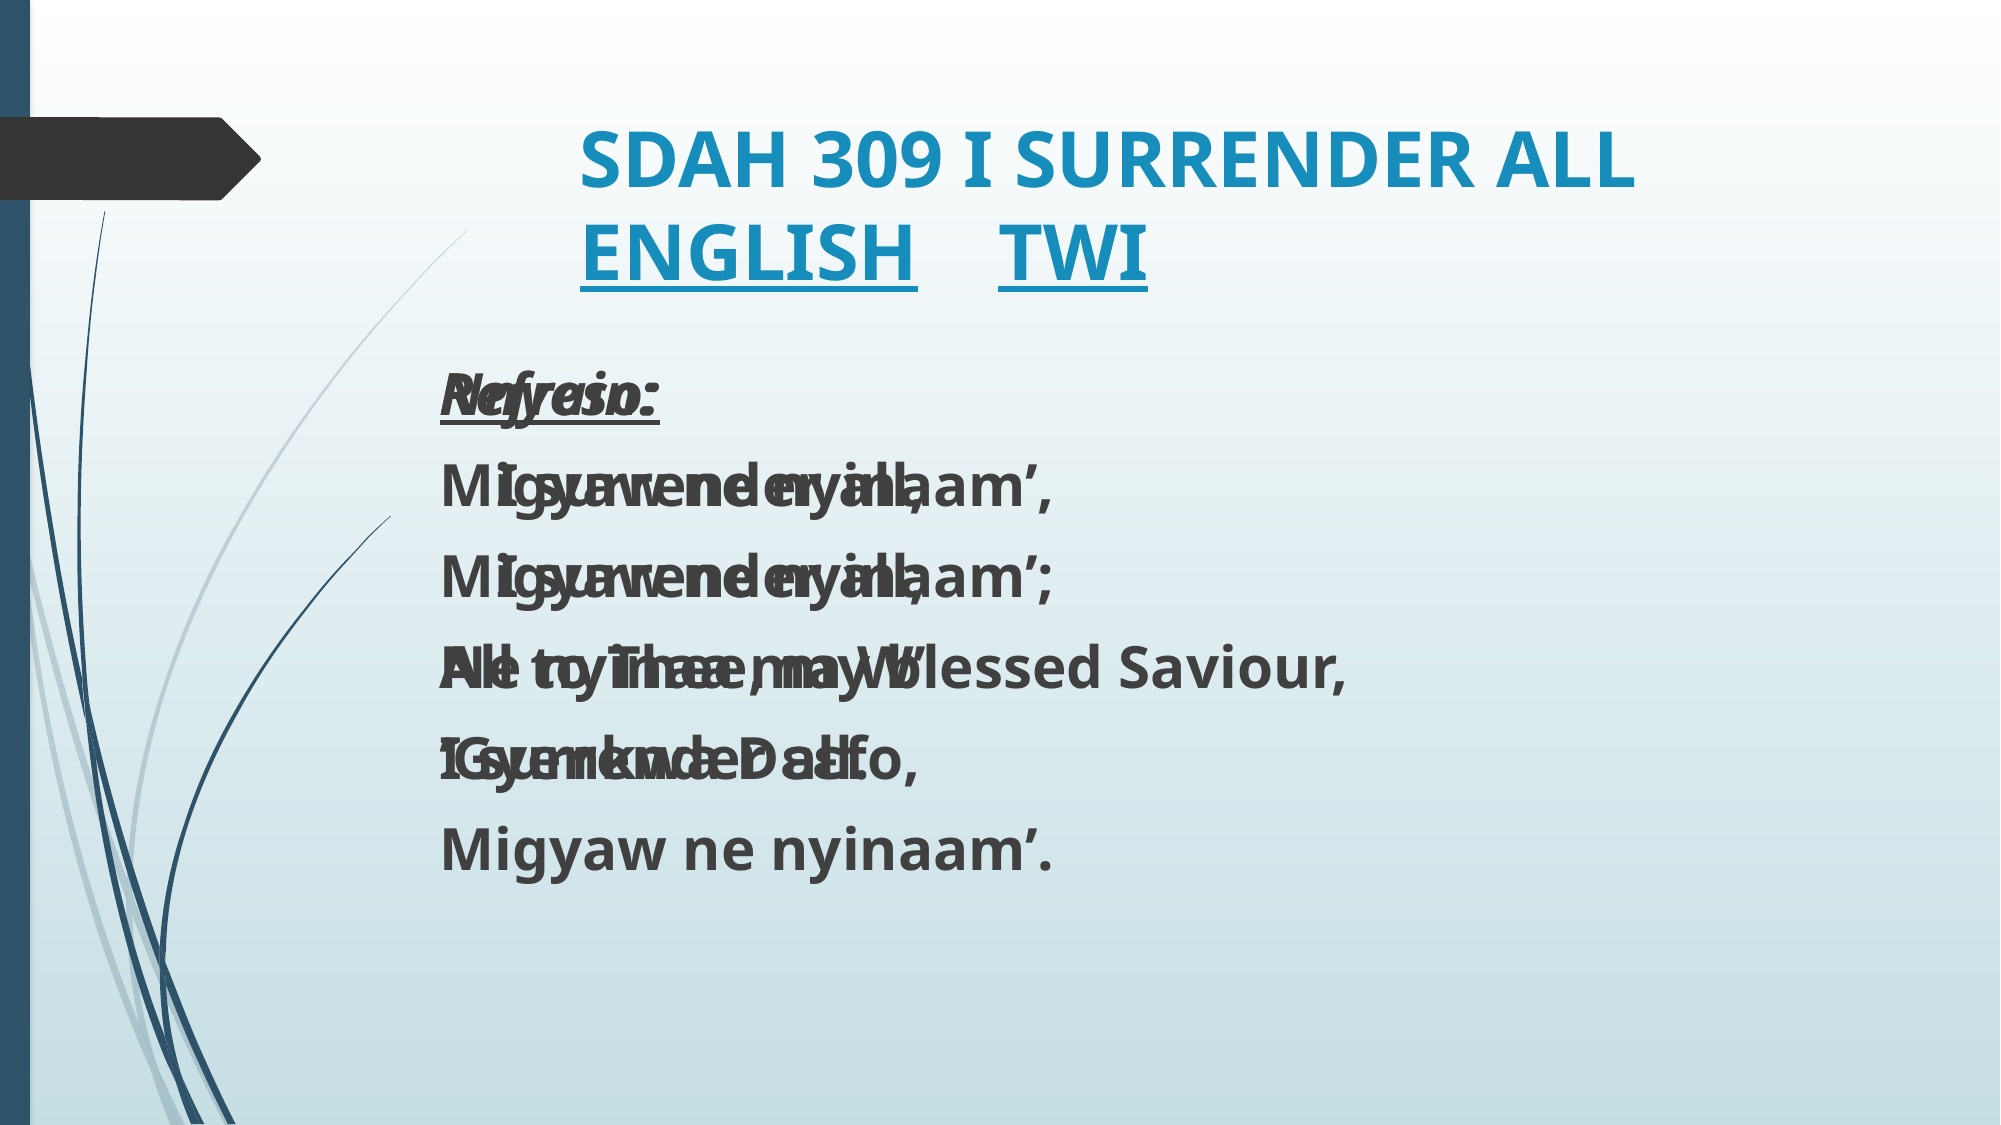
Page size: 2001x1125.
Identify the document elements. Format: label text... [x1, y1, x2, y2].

list Nnyeso: Migyaw ne nyinaam’, Migyaw ne nyinaam’; Ne nyinaa ma W’ ‘Gyenkwa Dεεfo, Migyaw ne nyinaam’. [424, 350, 1888, 988]
title SDAH 309 I SURRENDER ALL ENGLISH TWI [425, 102, 1888, 313]
